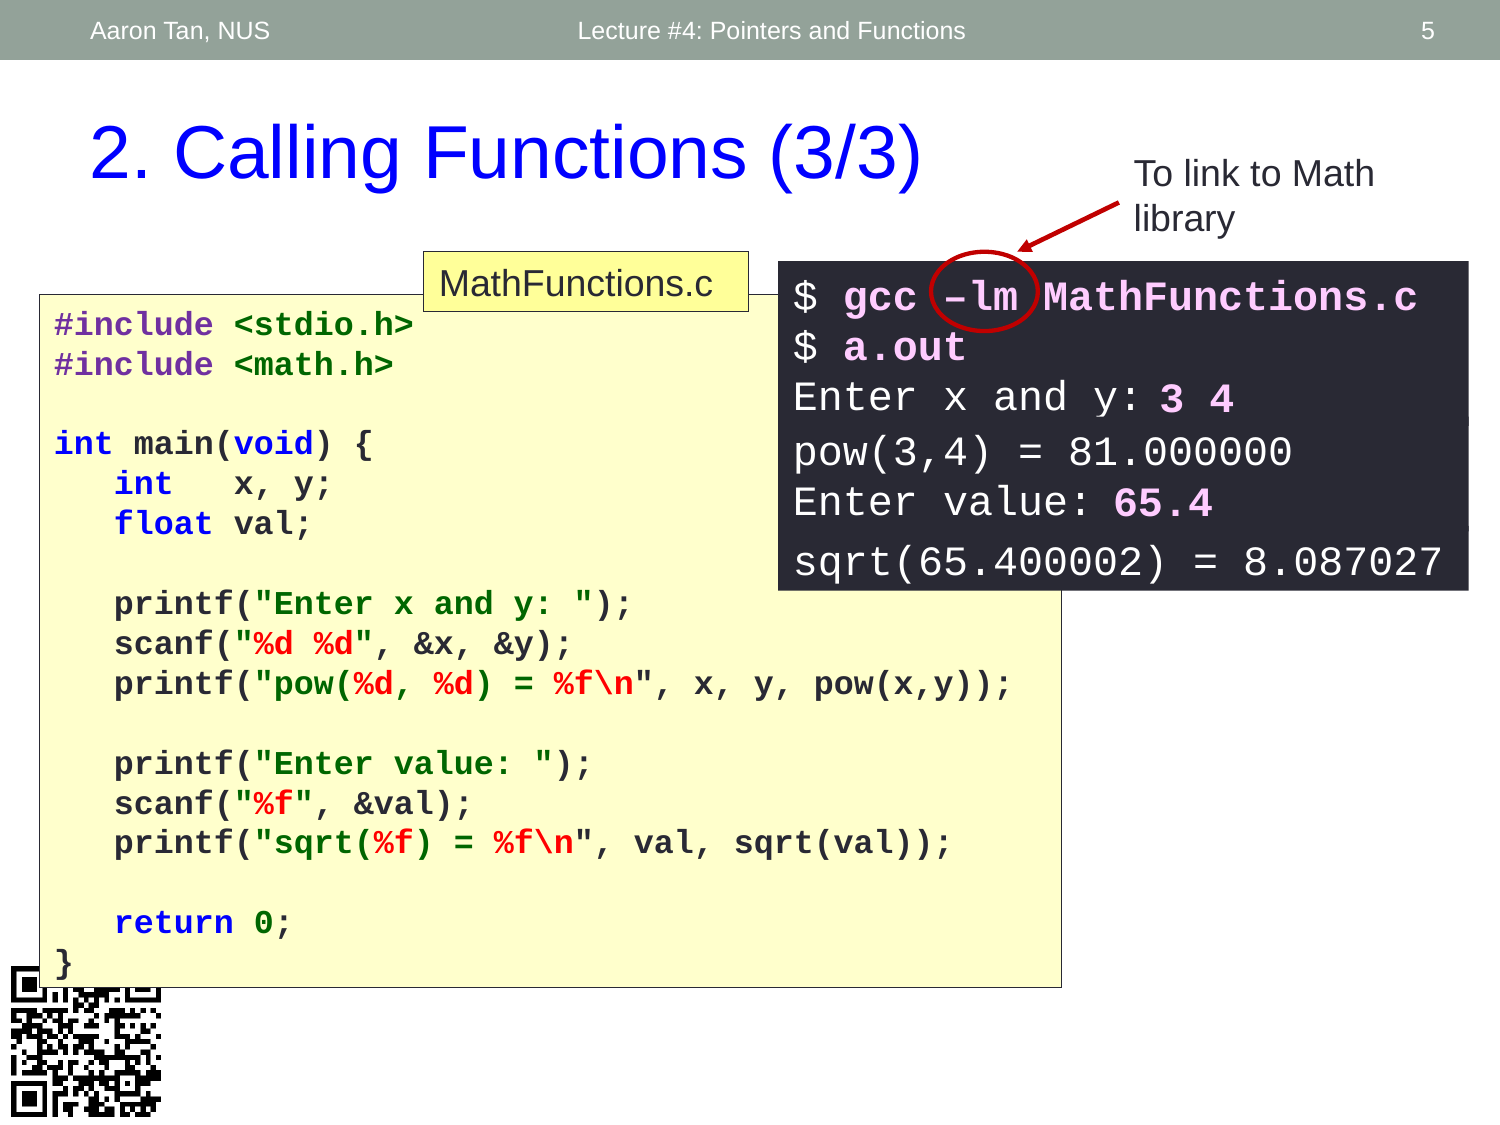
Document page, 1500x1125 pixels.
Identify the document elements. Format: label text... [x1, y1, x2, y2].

text_box 65.4 [1098, 467, 1238, 533]
footer Lecture #4: Pointers and Functions [562, 3, 1238, 57]
text_box 3 4 [1144, 363, 1269, 416]
slide_number Aaron Tan, NUS [75, 3, 550, 57]
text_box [38, 251, 1062, 997]
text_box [930, 141, 1411, 332]
text_box sqrt(65.400002) = 8.087027 [1069, 532, 1469, 591]
text_box pow(3,4) = 81.000000 Enter value: [1069, 416, 1469, 532]
slide_number 5 [1308, 3, 1450, 57]
text_box $ gcc –lm MathFunctions.c $ a.out Enter x and y: [1069, 261, 1469, 416]
picture [0, 955, 171, 1125]
text_box 2. Calling Functions (3/3) [74, 96, 1425, 202]
